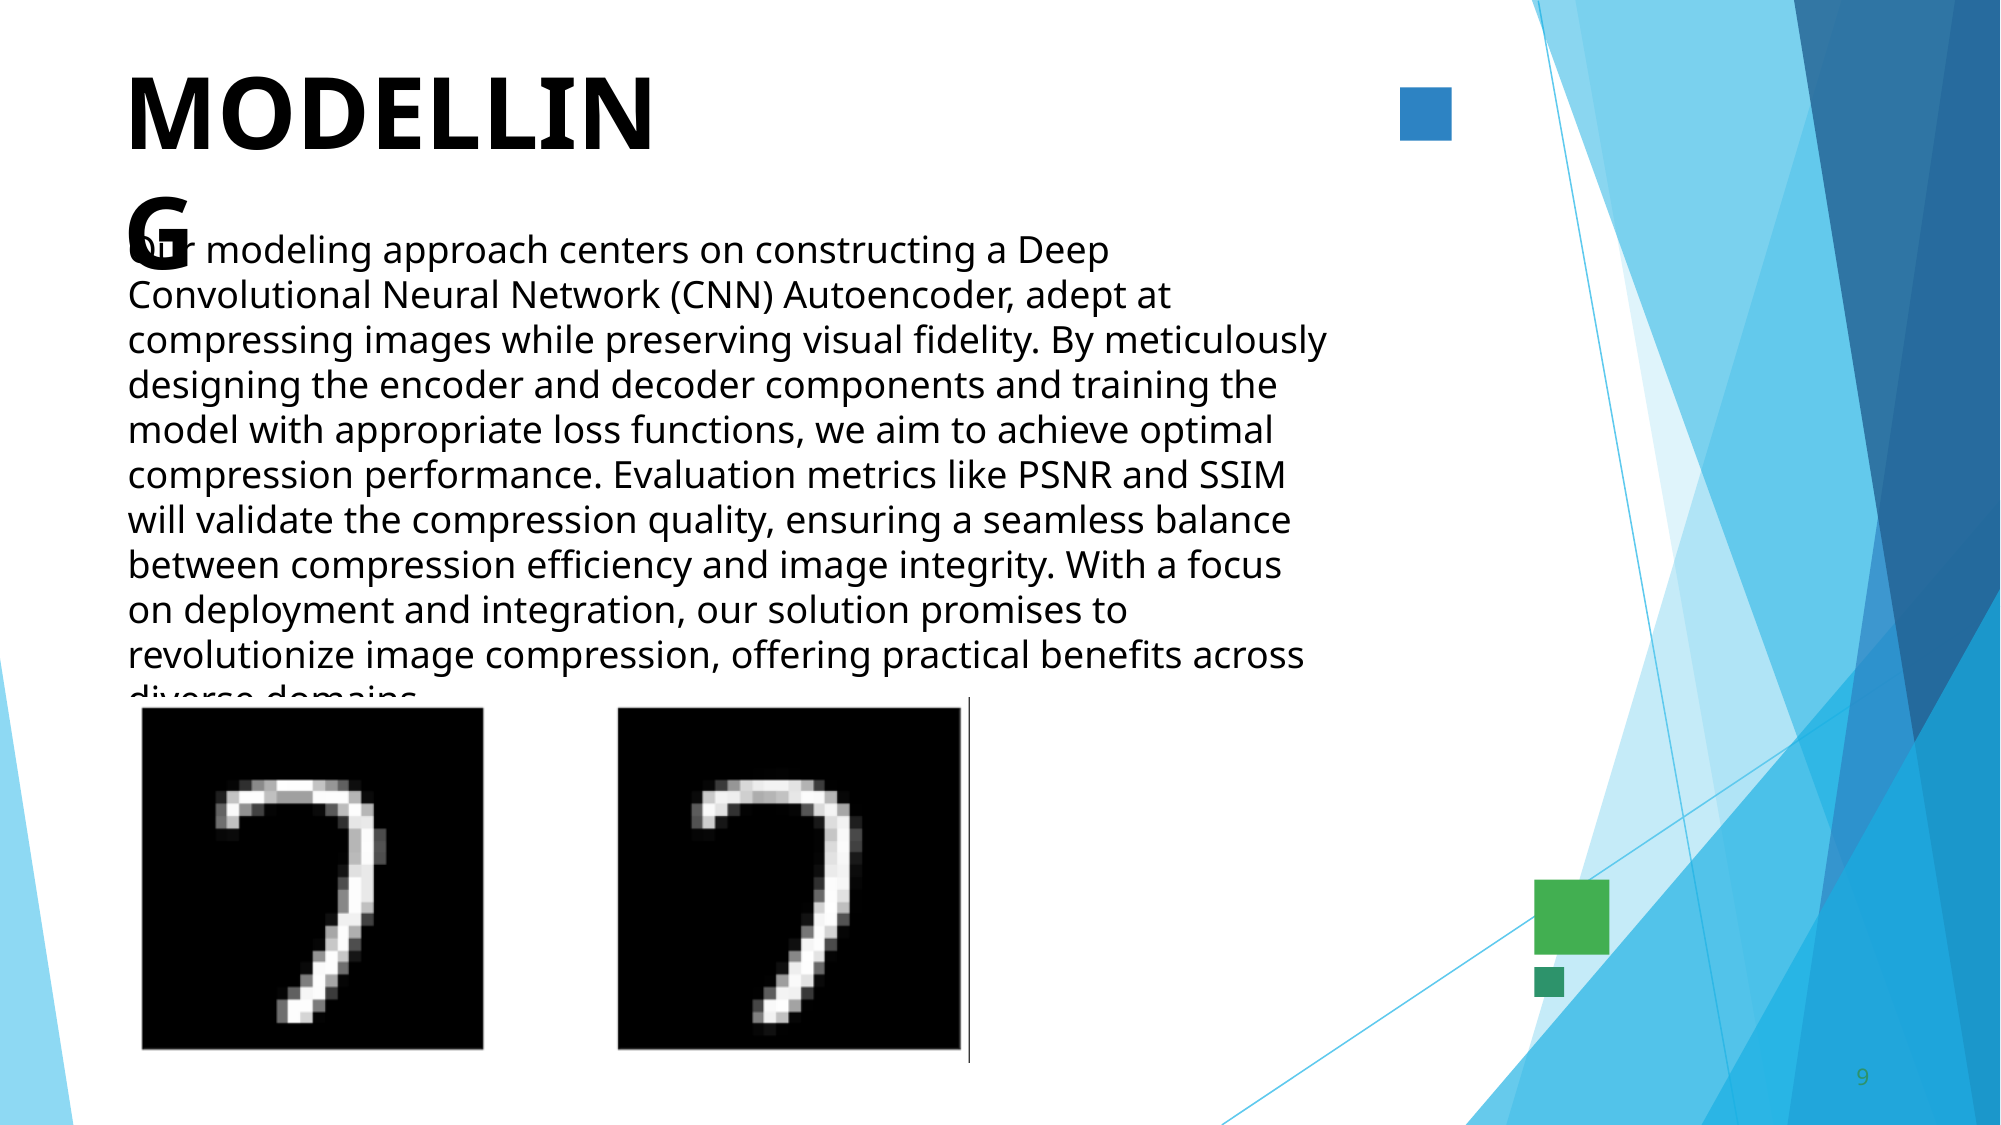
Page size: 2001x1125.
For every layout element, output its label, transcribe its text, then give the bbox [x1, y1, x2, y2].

title MODELLING [121, 47, 664, 290]
text_box [1400, 87, 1452, 141]
picture [125, 696, 970, 1063]
text_box [1534, 967, 1565, 997]
slide_number 9 [1849, 1061, 1890, 1125]
text_box [1534, 879, 1610, 955]
text_box Our modeling approach centers on constructing a Deep Convolutional Neural Network (CNN) Autoencoder, adept at compressing images while preserving visual fidelity. By meticulously designing the encoder and decoder components and training the model with appropriate loss functions, we aim to achieve optimal compression performance. Evaluation metrics like PSNR and SSIM will validate the compression quality, ensuring a seamless balance between compression efficiency and image integrity. With a focus on deployment and integration, our solution promises to revolutionize image compression, offering practical benefits across diverse domains. [125, 224, 1330, 722]
